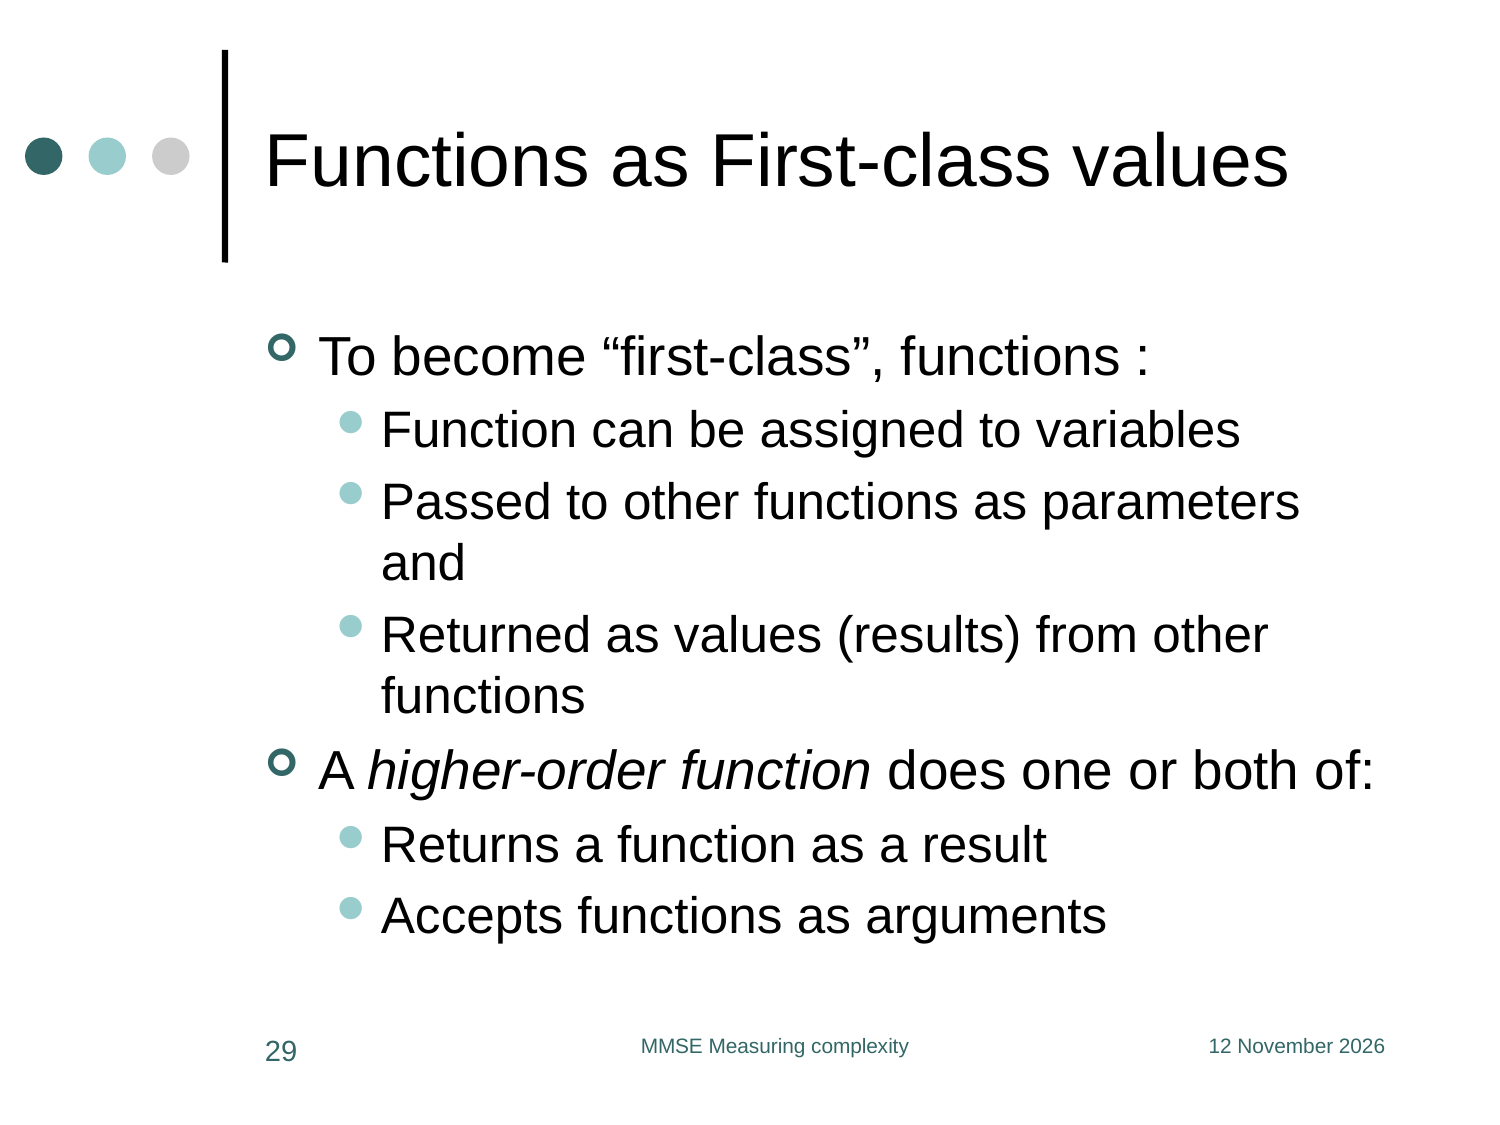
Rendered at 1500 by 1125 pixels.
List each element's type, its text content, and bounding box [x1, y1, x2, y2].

title Functions as First-class values [249, 30, 1401, 282]
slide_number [1087, 1024, 1401, 1101]
slide_number 29 [249, 1024, 463, 1101]
footer MMSE Measuring complexity [537, 1024, 1013, 1101]
list To become “first-class”, functions : Function can be assigned to variables Passed to other functions as parameters and Returned as values (results) from other functions A higher-order function does one or both of: Returns a function as a result Accepts functions as arguments [249, 312, 1401, 988]
